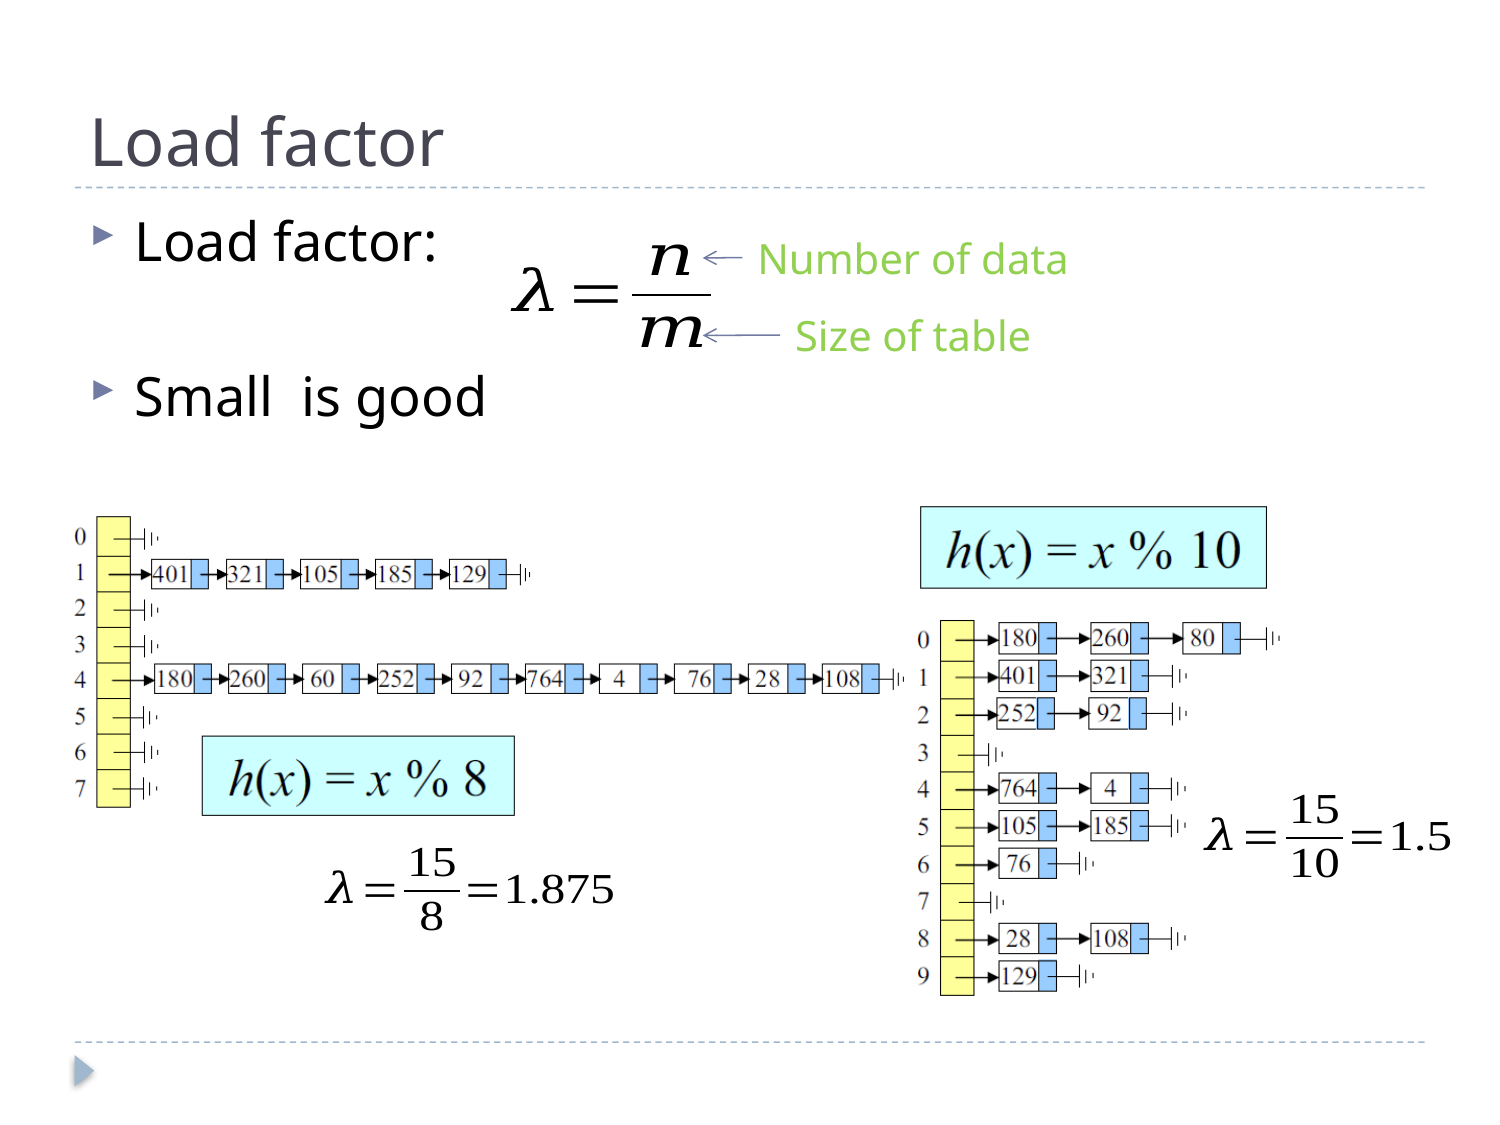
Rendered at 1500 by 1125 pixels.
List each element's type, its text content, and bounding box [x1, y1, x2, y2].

picture [65, 504, 912, 824]
title Load factor [75, 24, 1425, 188]
picture [916, 501, 1290, 999]
text_box Number of data [742, 225, 1084, 290]
text_box Size of table [780, 302, 1046, 368]
